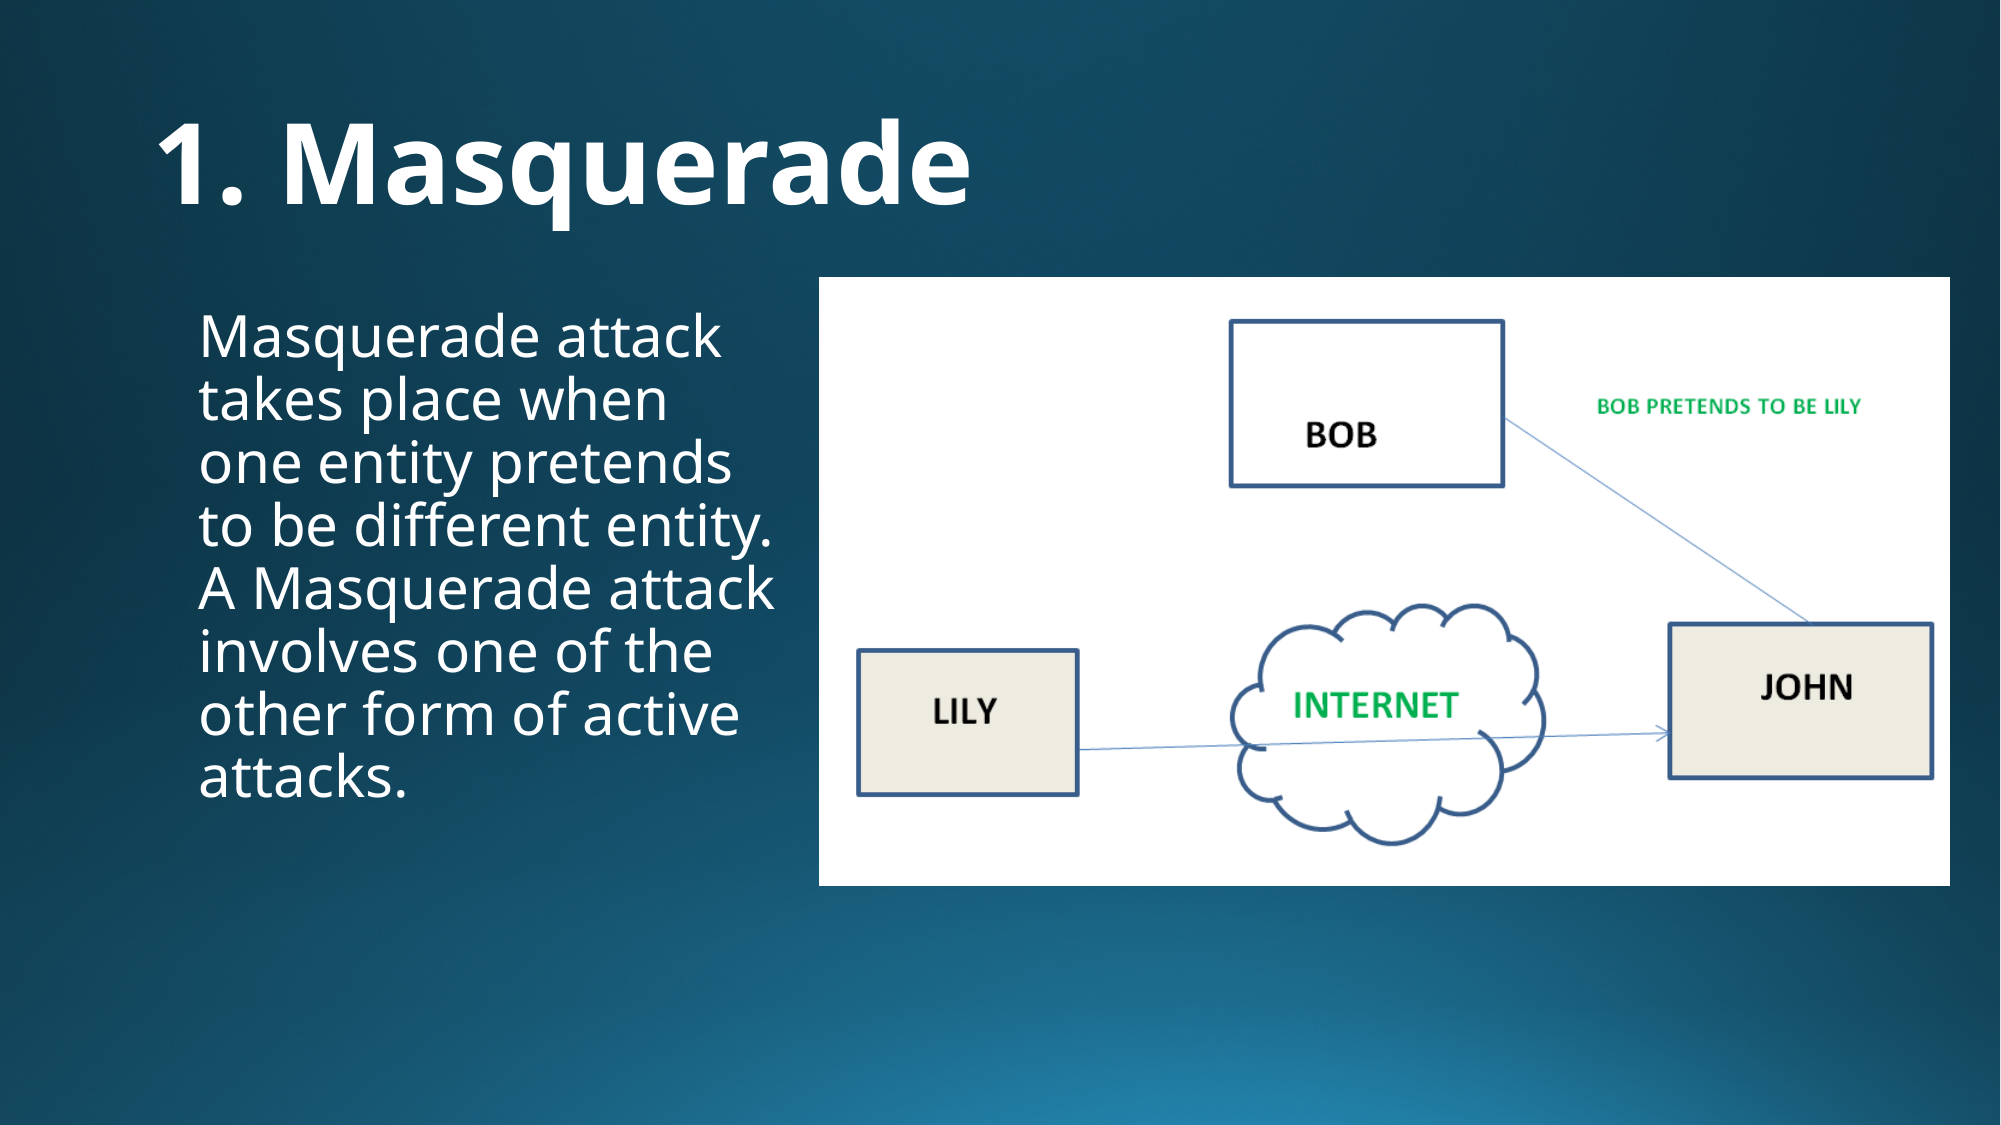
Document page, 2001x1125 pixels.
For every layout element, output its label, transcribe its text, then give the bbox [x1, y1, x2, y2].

list Masquerade attack takes place when one entity pretends to be different entity. A Masquerade attack involves one of the other form of active attacks. [183, 299, 791, 1103]
picture [0, 0, 2001, 1125]
title 1. Masquerade [137, 59, 1863, 278]
